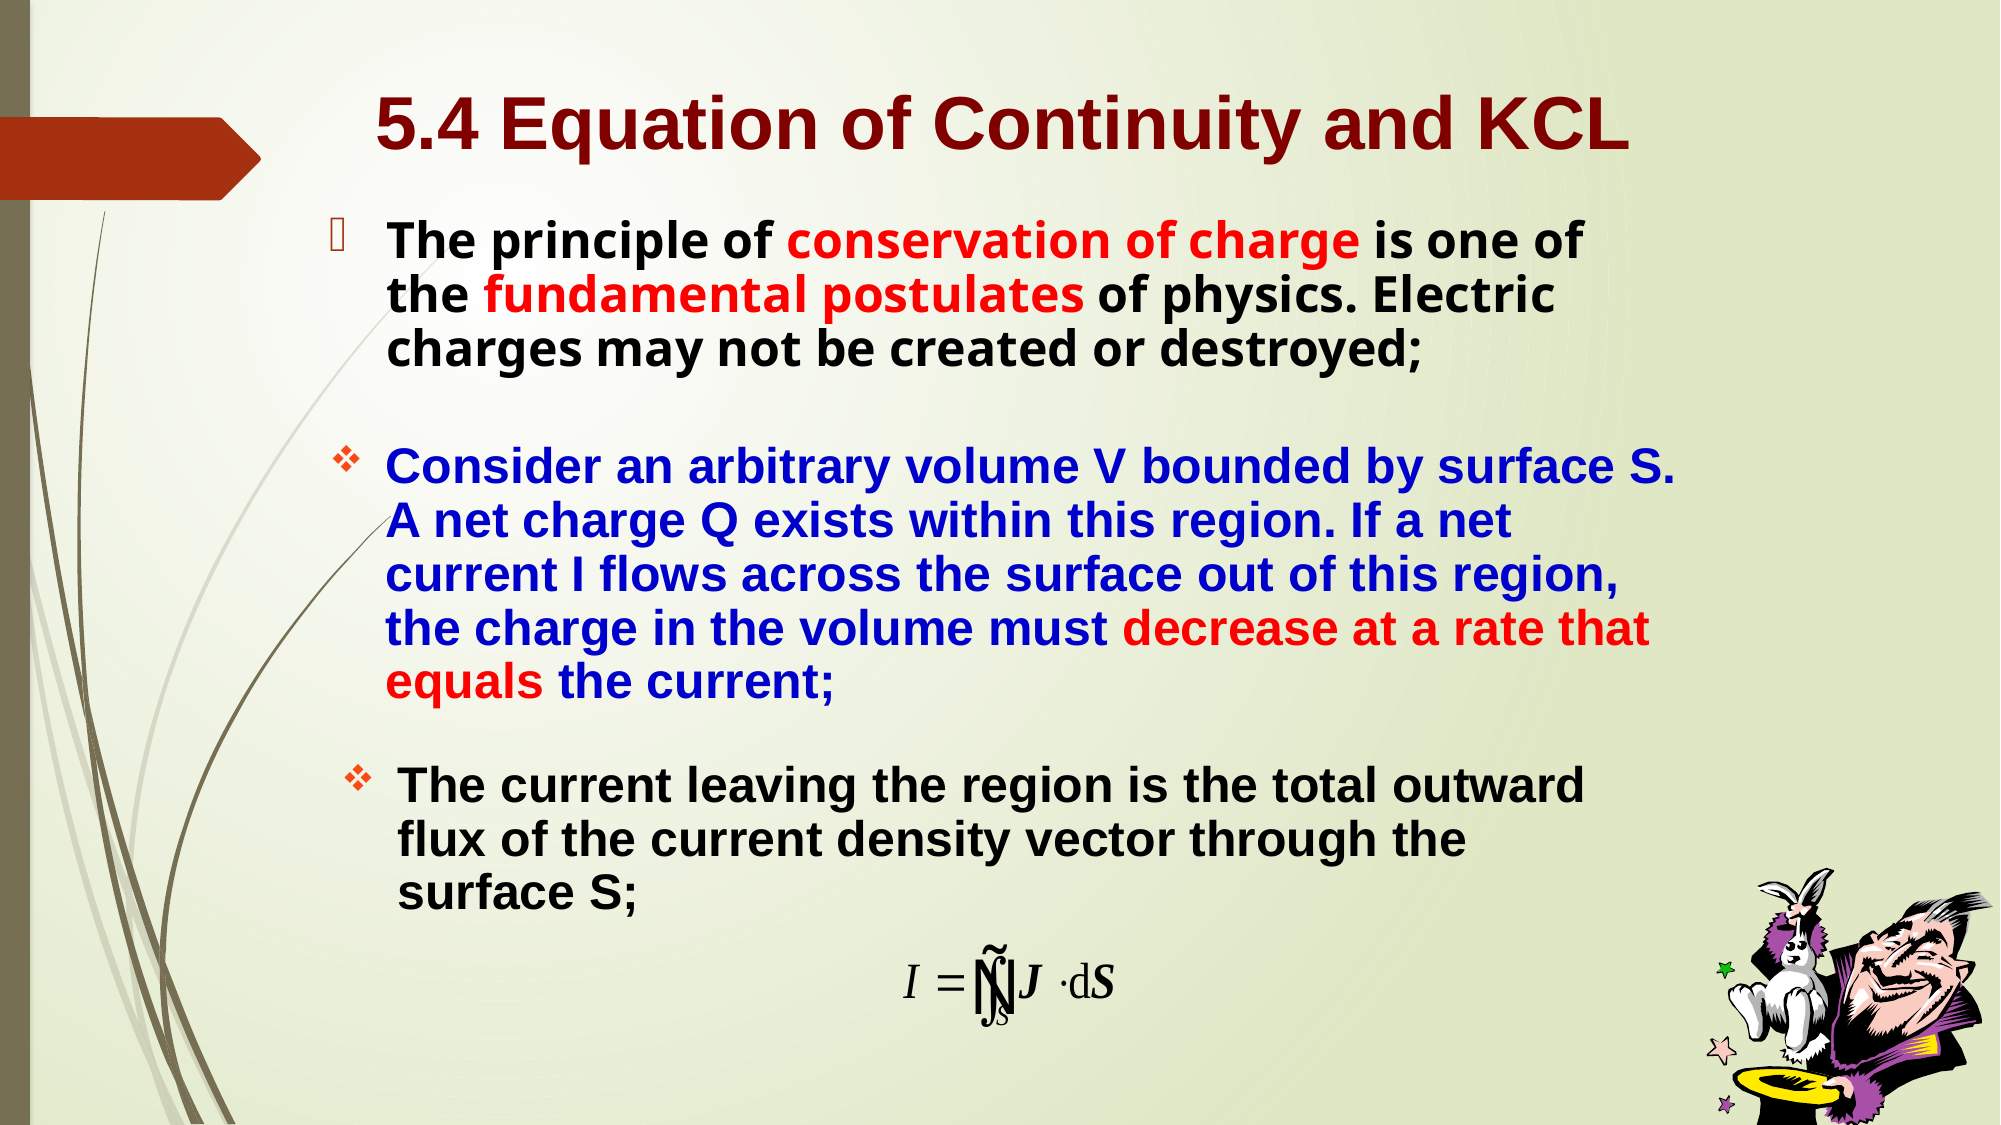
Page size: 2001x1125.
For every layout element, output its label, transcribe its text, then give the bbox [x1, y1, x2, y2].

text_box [894, 938, 1129, 1037]
text_box 5.4 Equation of Continuity and KCL [303, 54, 1705, 185]
text_box The current leaving the region is the total outward flux of the current density vector through the surface S; [326, 751, 1662, 953]
list The principle of conservation of charge is one of the fundamental postulates of physics. Electric charges may not be created or destroyed; [314, 208, 1686, 409]
picture [1706, 865, 1997, 1125]
text_box Consider an arbitrary volume V bounded by surface S. A net charge Q exists within this region. If a net current I flows across the surface out of this region, the charge in the volume must decrease at a rate that equals the current; [314, 432, 1709, 717]
